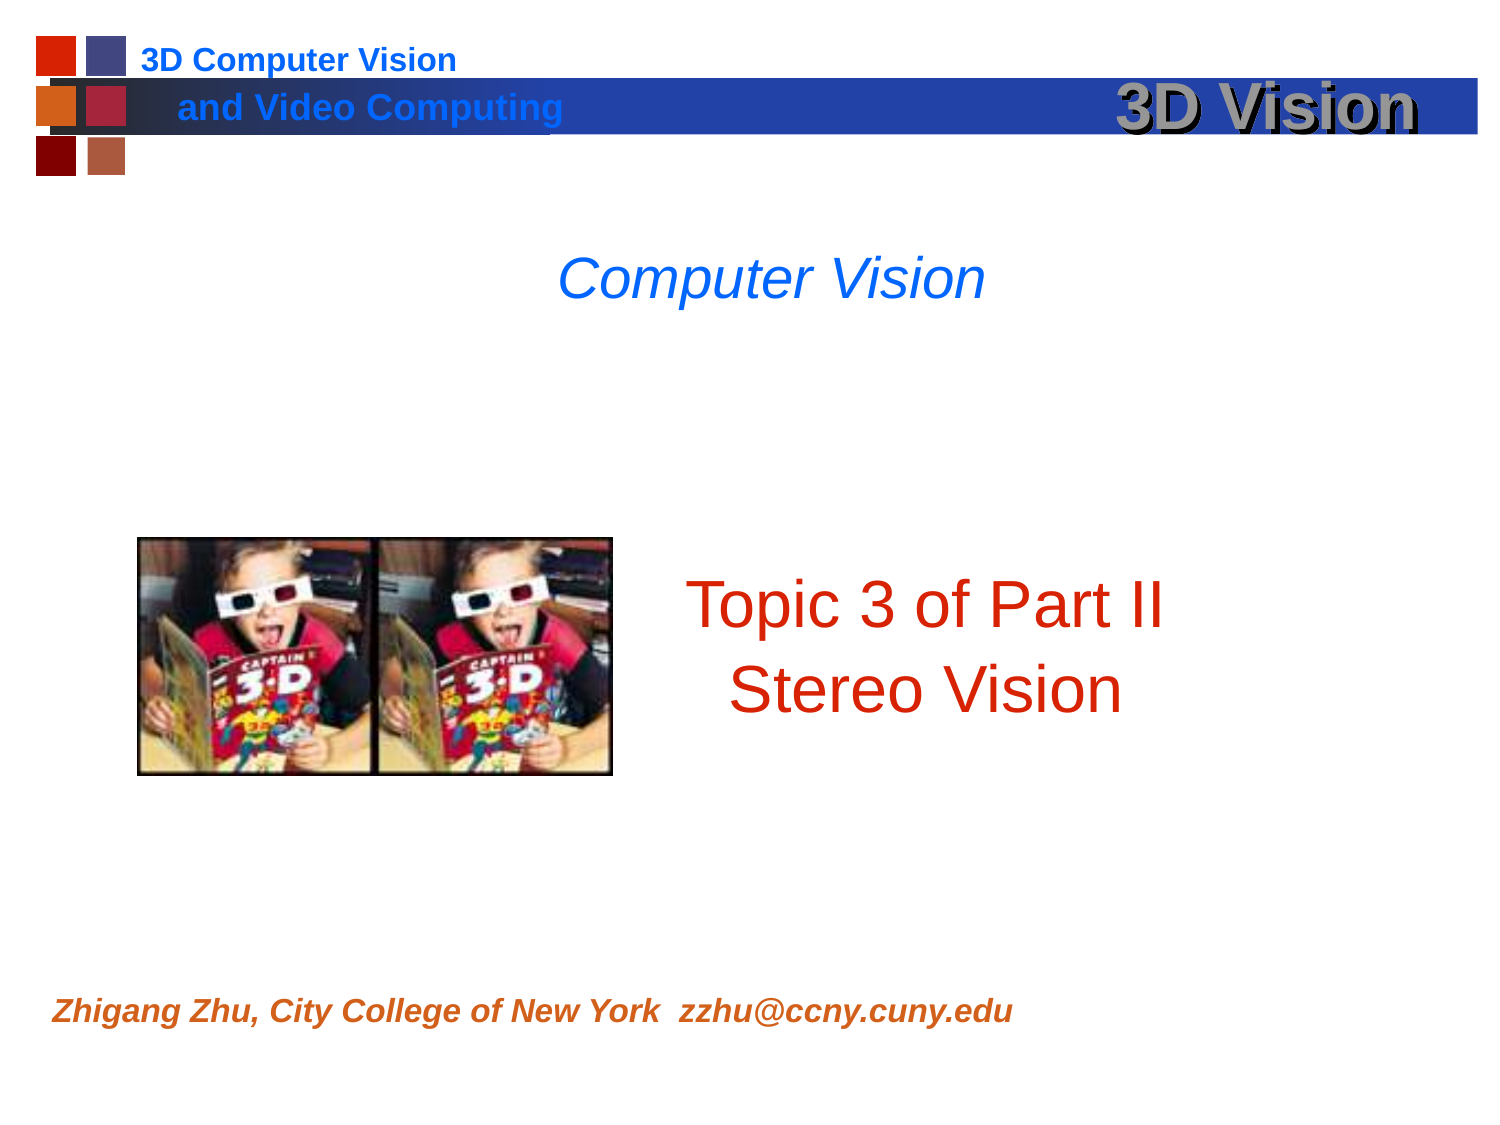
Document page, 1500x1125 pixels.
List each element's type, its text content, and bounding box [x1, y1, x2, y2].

text_box Computer Vision [542, 233, 1003, 318]
picture [137, 537, 613, 776]
text_box Zhigang Zhu, City College of New York zzhu@ccny.cuny.edu [37, 982, 1500, 1037]
list Topic 3 of Part II Stereo Vision [624, 561, 1229, 743]
title 3D Vision [1032, 61, 1500, 151]
